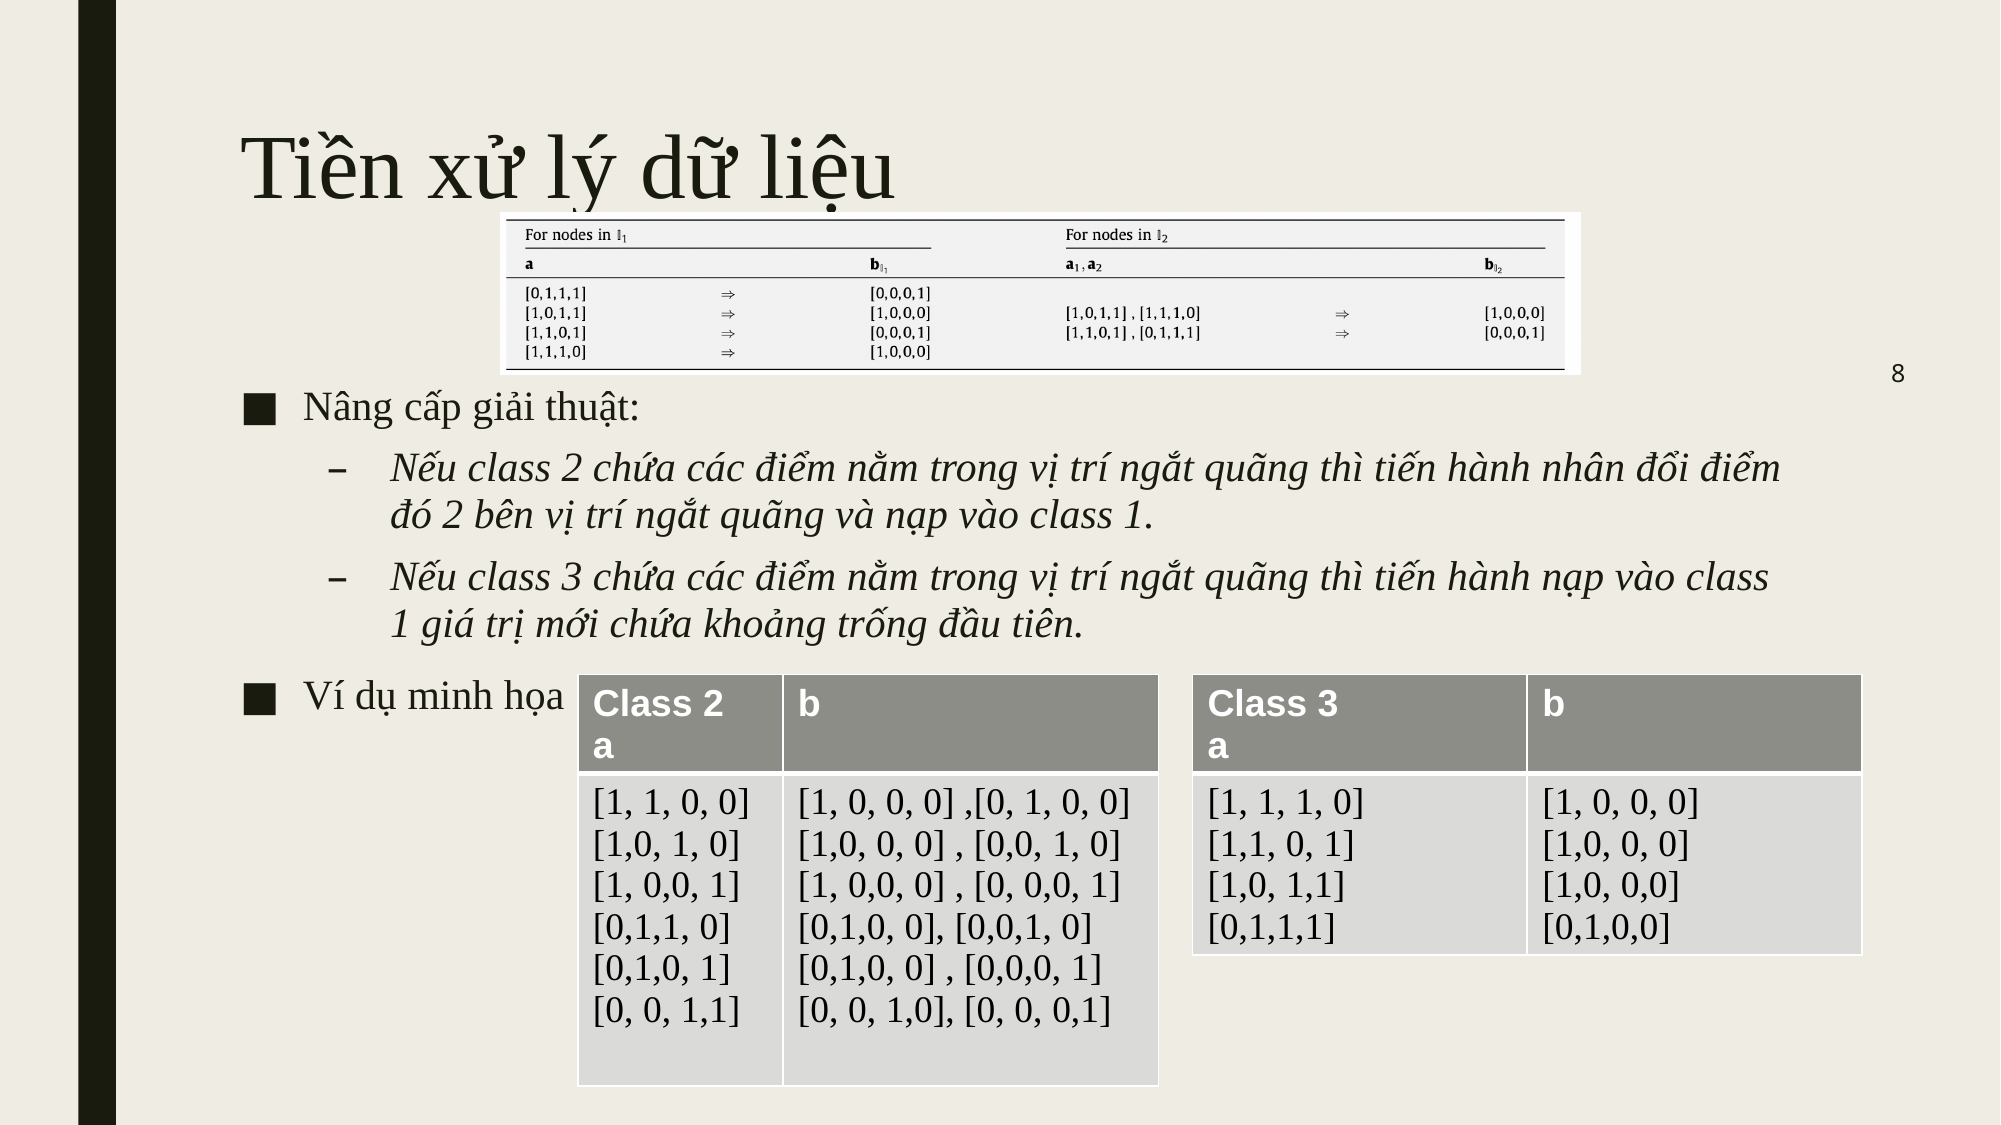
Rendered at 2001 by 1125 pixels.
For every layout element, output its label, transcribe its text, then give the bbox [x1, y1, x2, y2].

title Tiền xử lý dữ liệu [225, 112, 1800, 357]
slide_number 7 [1658, 341, 1921, 409]
table_header Class 2 a [579, 675, 782, 771]
picture [499, 212, 1581, 376]
table_cell [1, 1, 1, 0] [1,1, 0, 1] [1,0, 1,1] [0,1,1,1] [1193, 776, 1526, 954]
table_header b [784, 675, 1158, 771]
table_header Class 3 a [1193, 675, 1526, 771]
table_cell [1, 0, 0, 0] ,[0, 1, 0, 0] [1,0, 0, 0] , [0,0, 1, 0] [1, 0,0, 0] , [0, 0,0, 1] [0,1,0, 0], [0,0,1, 0] [0,1,0, 0] , [0,0,0, 1] [0, 0, 1,0], [0, 0, 0,1] [784, 776, 1158, 1085]
list Nâng cấp giải thuật: Nếu class 2 chứa các điểm nằm trong vị trí ngắt quãng thì tiến hành nhân đổi điểm đó 2 bên vị trí ngắt quãng và nạp vào class 1. Nếu class 3 chứa các điểm nằm trong vị trí ngắt quãng thì tiến hành nạp vào class 1 giá trị mới chứa khoảng trống đầu tiên. Ví dụ minh họa [225, 375, 1800, 963]
table_cell [1, 0, 0, 0] [1,0, 0, 0] [1,0, 0,0] [0,1,0,0] [1528, 776, 1861, 954]
table_header b [1528, 675, 1861, 771]
table_cell [1, 1, 0, 0] [1,0, 1, 0] [1, 0,0, 1] [0,1,1, 0] [0,1,0, 1] [0, 0, 1,1] [579, 776, 782, 1085]
